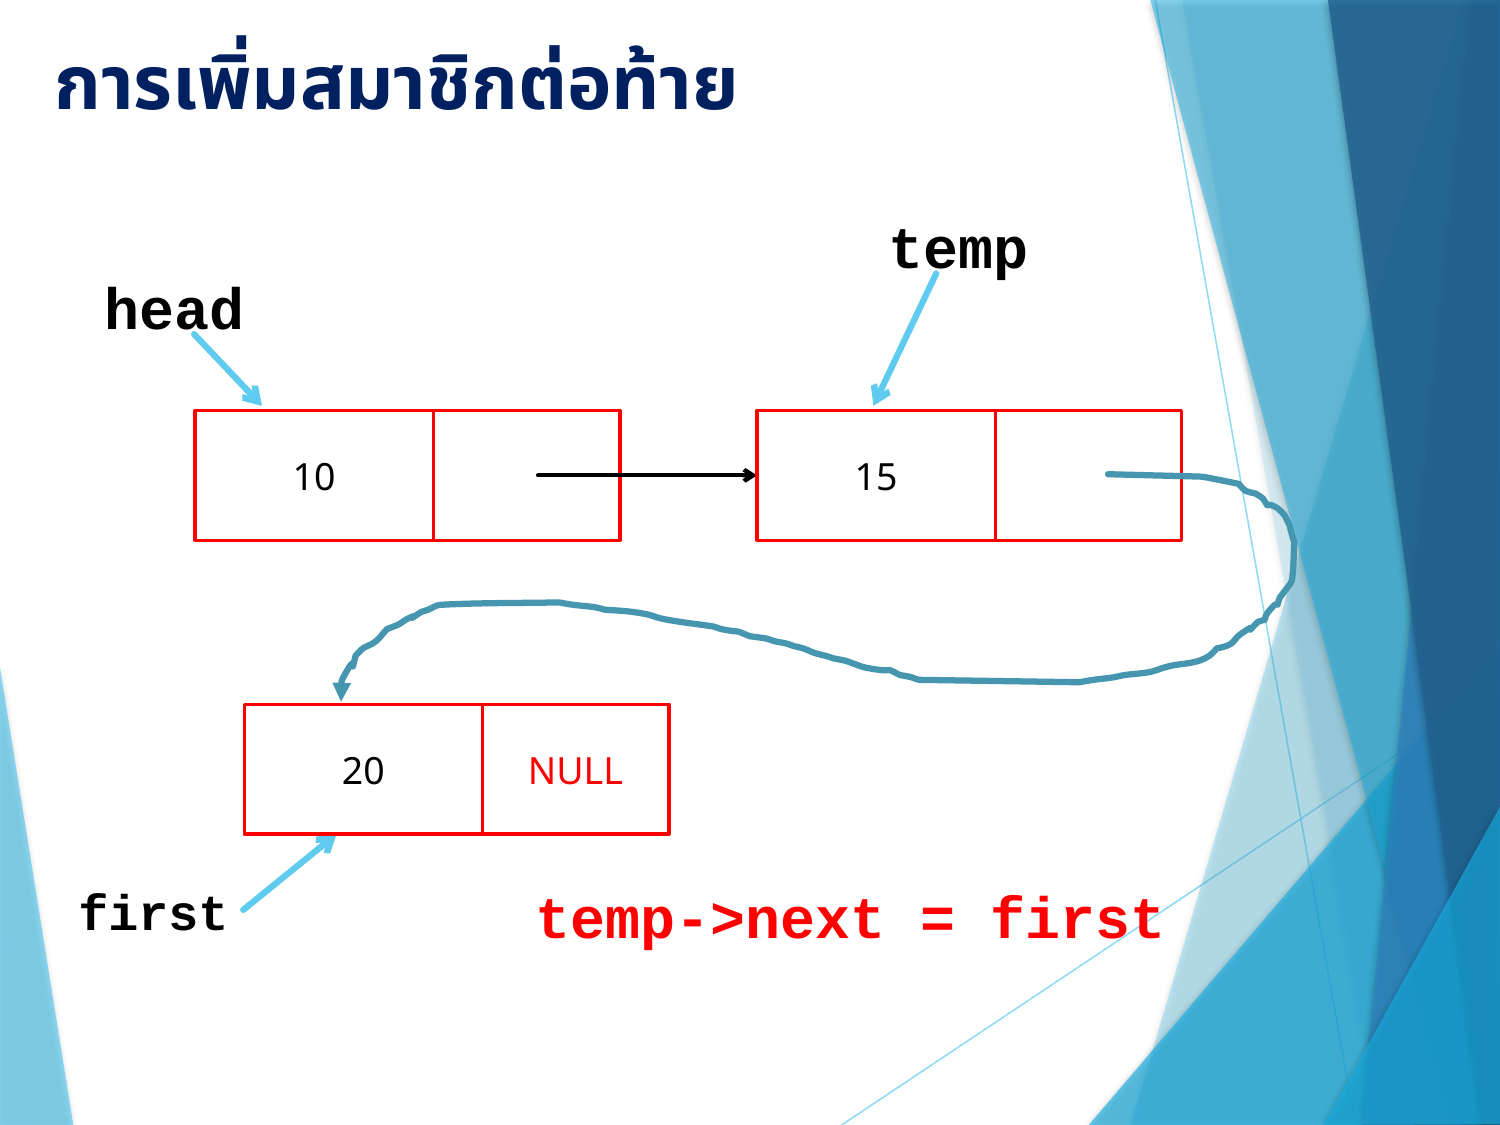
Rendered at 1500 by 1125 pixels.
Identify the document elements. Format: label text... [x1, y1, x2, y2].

text_box temp->next = first [520, 872, 1181, 958]
title การเพิ่มสมาชิกต่อท้าย [39, 26, 786, 167]
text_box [872, 273, 937, 407]
text_box NULL [481, 703, 671, 836]
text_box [193, 333, 263, 407]
text_box first [63, 872, 244, 948]
text_box 10 [193, 409, 432, 542]
text_box [432, 409, 622, 542]
text_box temp [874, 202, 1079, 288]
text_box 20 [243, 703, 481, 836]
text_box 15 [755, 409, 994, 542]
text_box [334, 472, 1296, 702]
text_box [994, 409, 1183, 507]
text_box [243, 833, 338, 911]
text_box head [90, 264, 295, 349]
